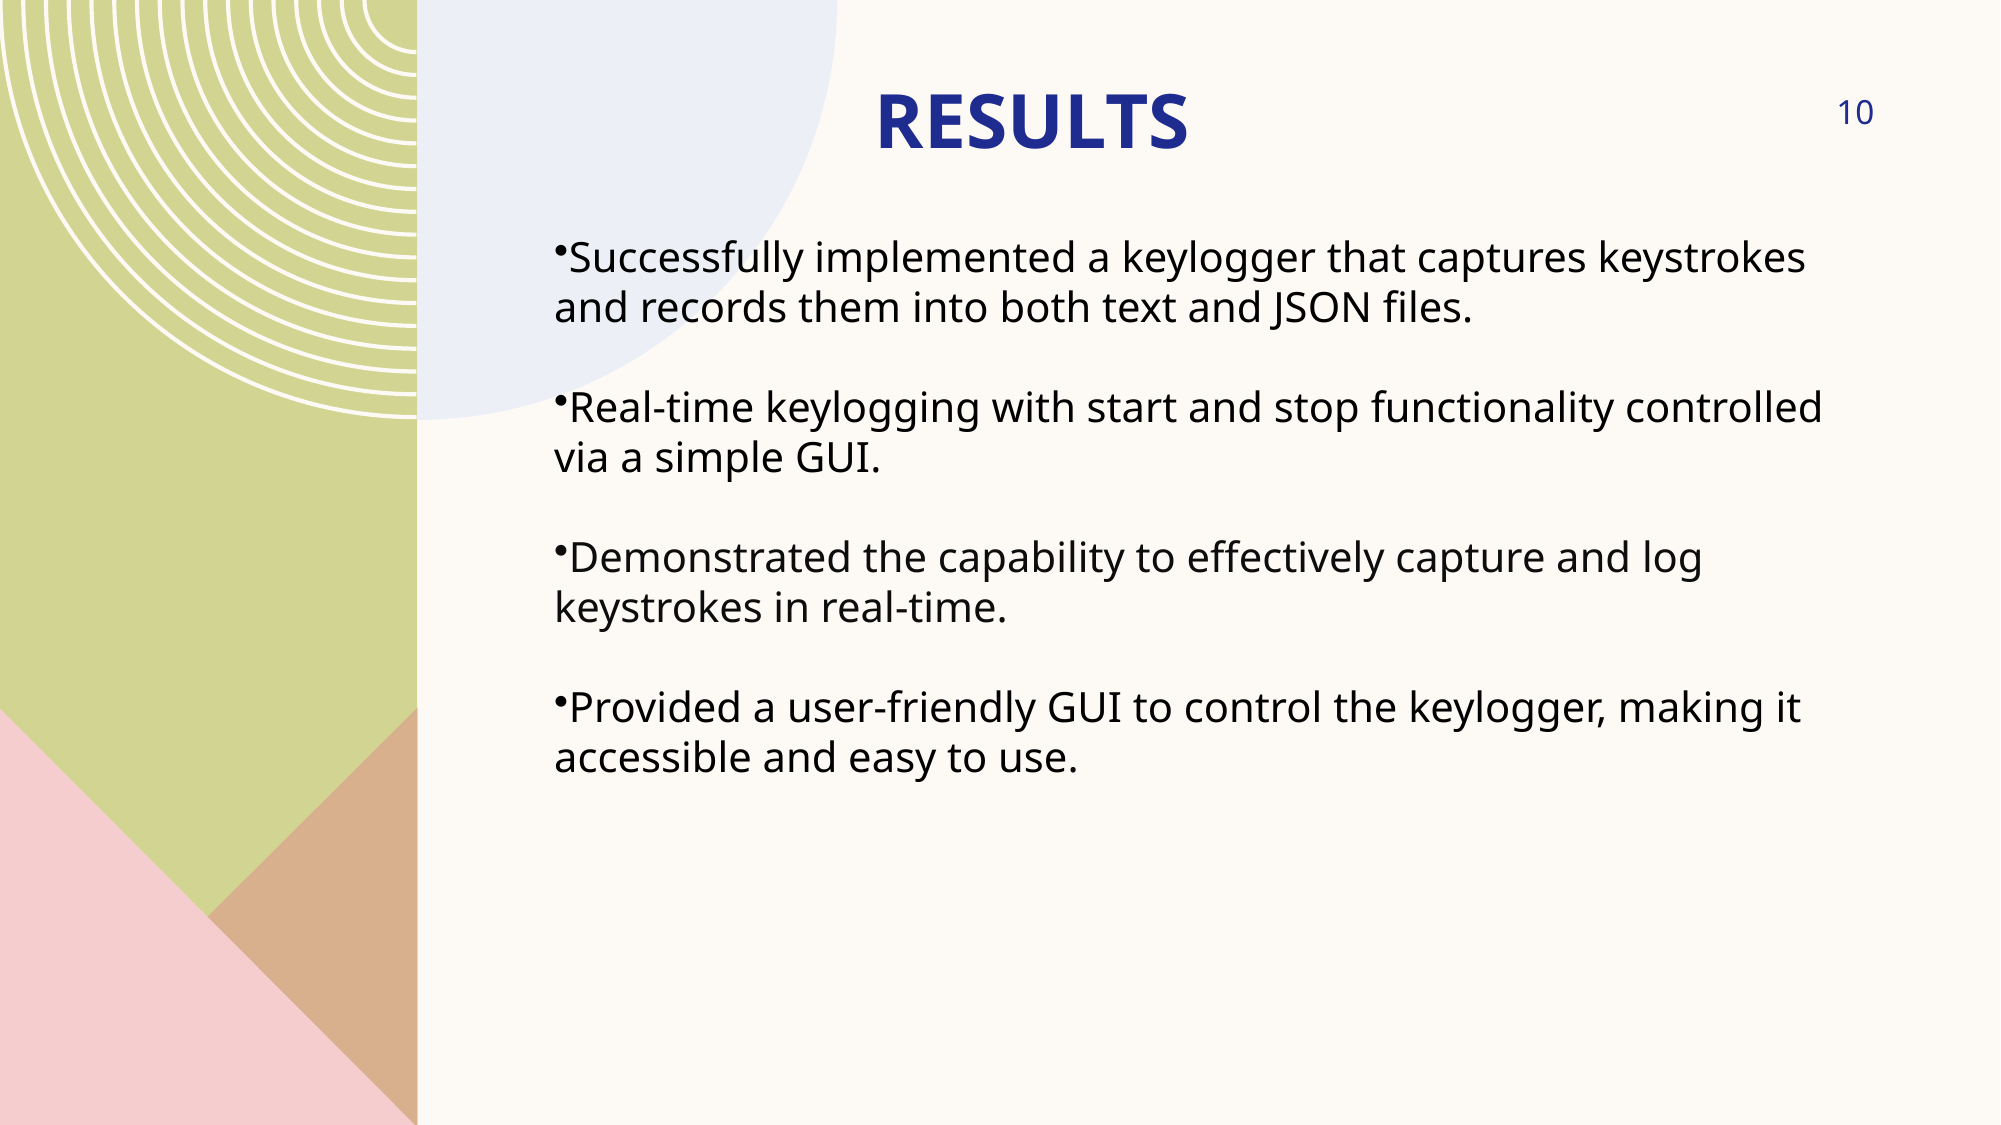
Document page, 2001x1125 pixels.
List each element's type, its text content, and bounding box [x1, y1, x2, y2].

slide_number 10 [1699, 75, 1875, 153]
title Results [859, 0, 2000, 164]
text_box Successfully implemented a keylogger that captures keystrokes and records them into both text and JSON files. Real-time keylogging with start and stop functionality controlled via a simple GUI. Demonstrated the capability to effectively capture and log keystrokes in real-time. Provided a user-friendly GUI to control the keylogger, making it accessible and easy to use. [539, 173, 1875, 939]
